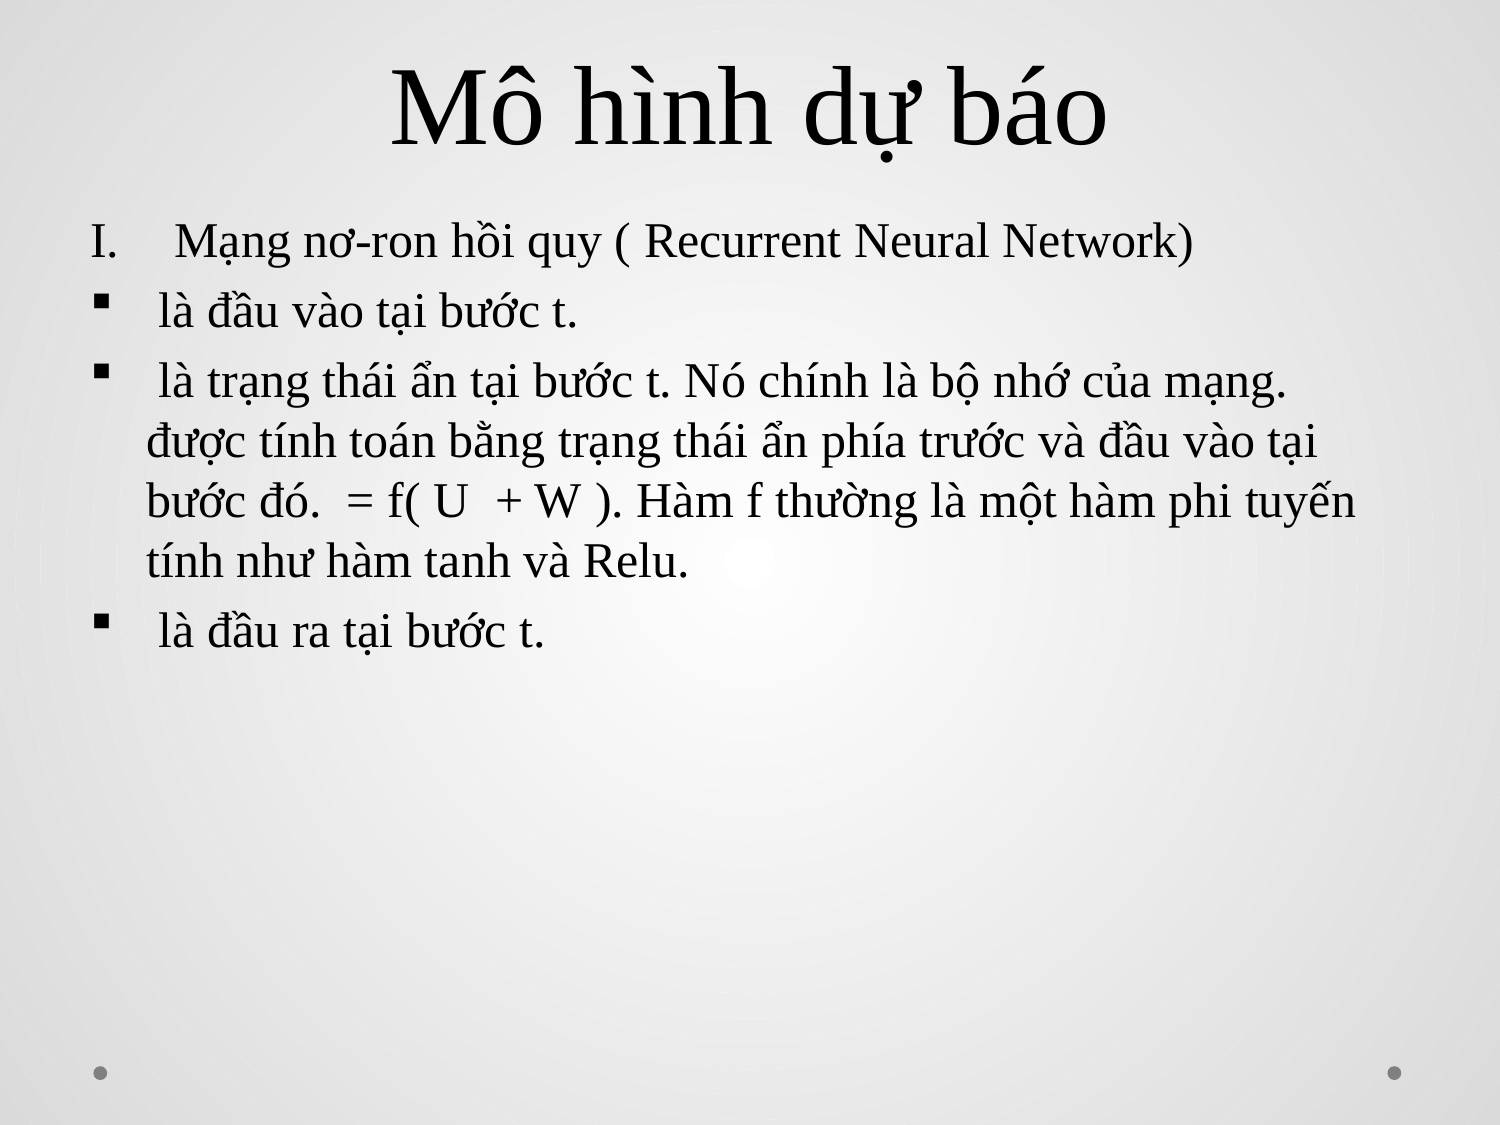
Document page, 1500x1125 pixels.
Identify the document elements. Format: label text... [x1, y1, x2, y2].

title Mô hình dự báo [75, 0, 1425, 175]
